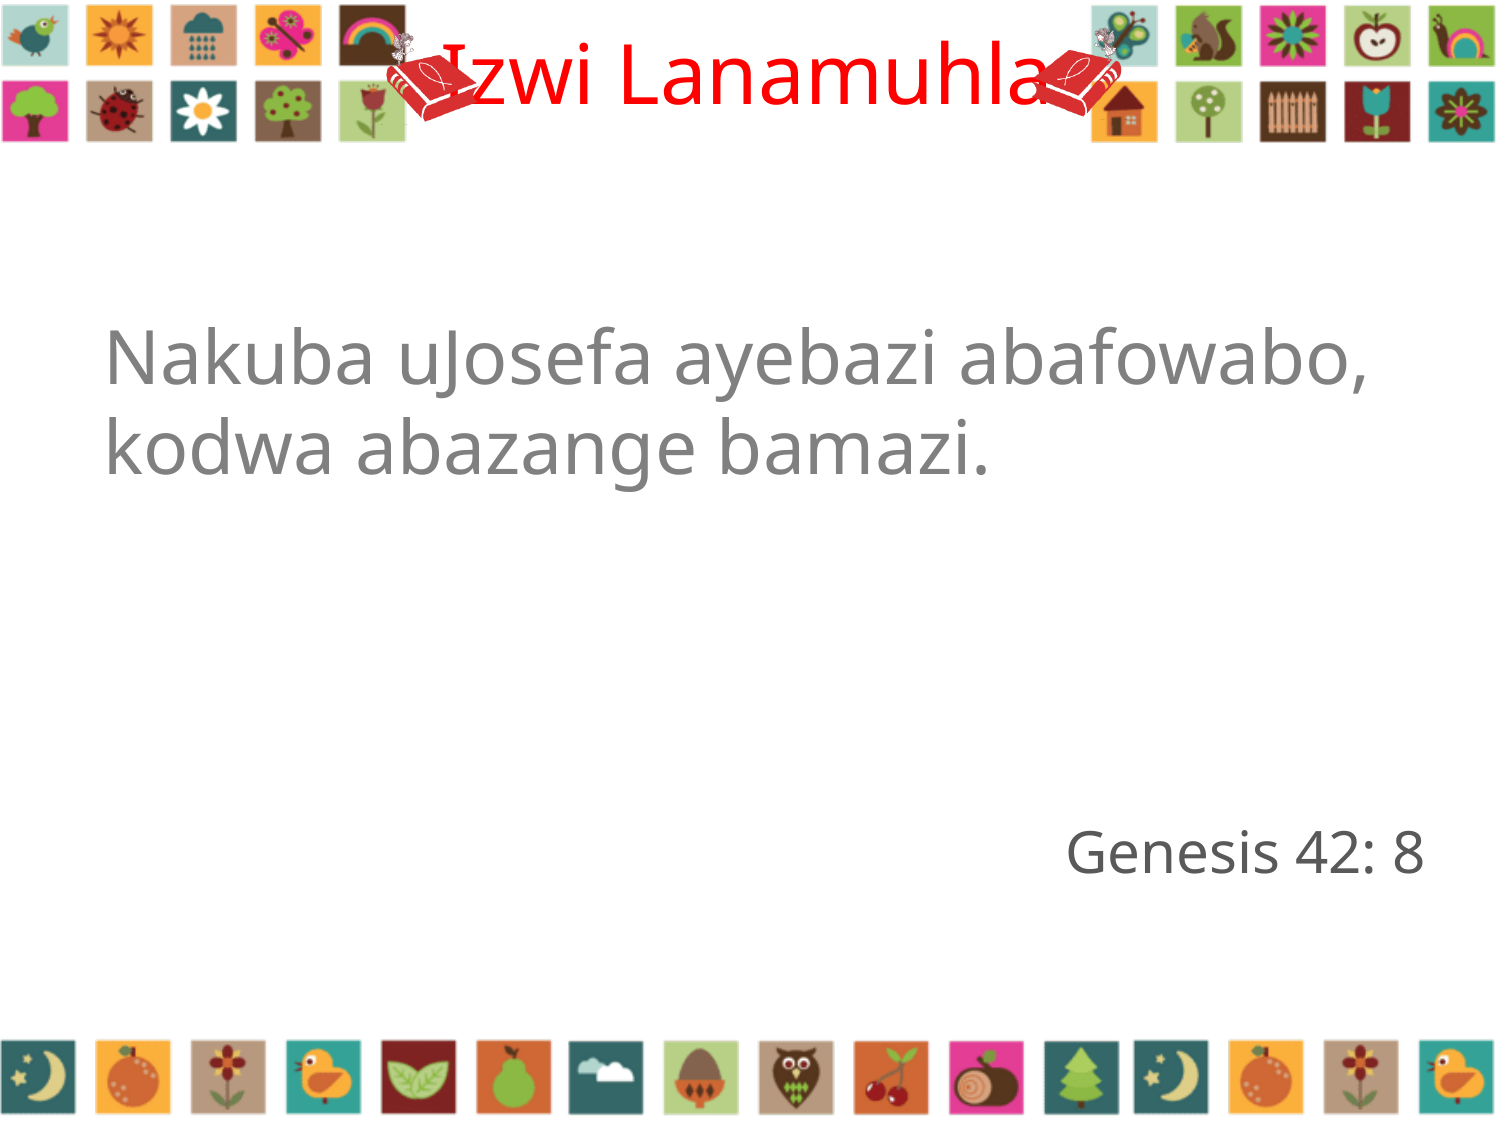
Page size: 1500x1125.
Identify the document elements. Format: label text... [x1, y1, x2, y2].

picture [999, 3, 1500, 150]
picture [0, 3, 511, 150]
text_box Izwi Lanamuhla [425, 13, 1077, 129]
text_box Genesis 42: 8 [808, 807, 1441, 893]
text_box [0, 1028, 1500, 1118]
text_box Nakuba uJosefa ayebazi abafowabo, kodwa abazange bamazi. [88, 302, 1436, 498]
